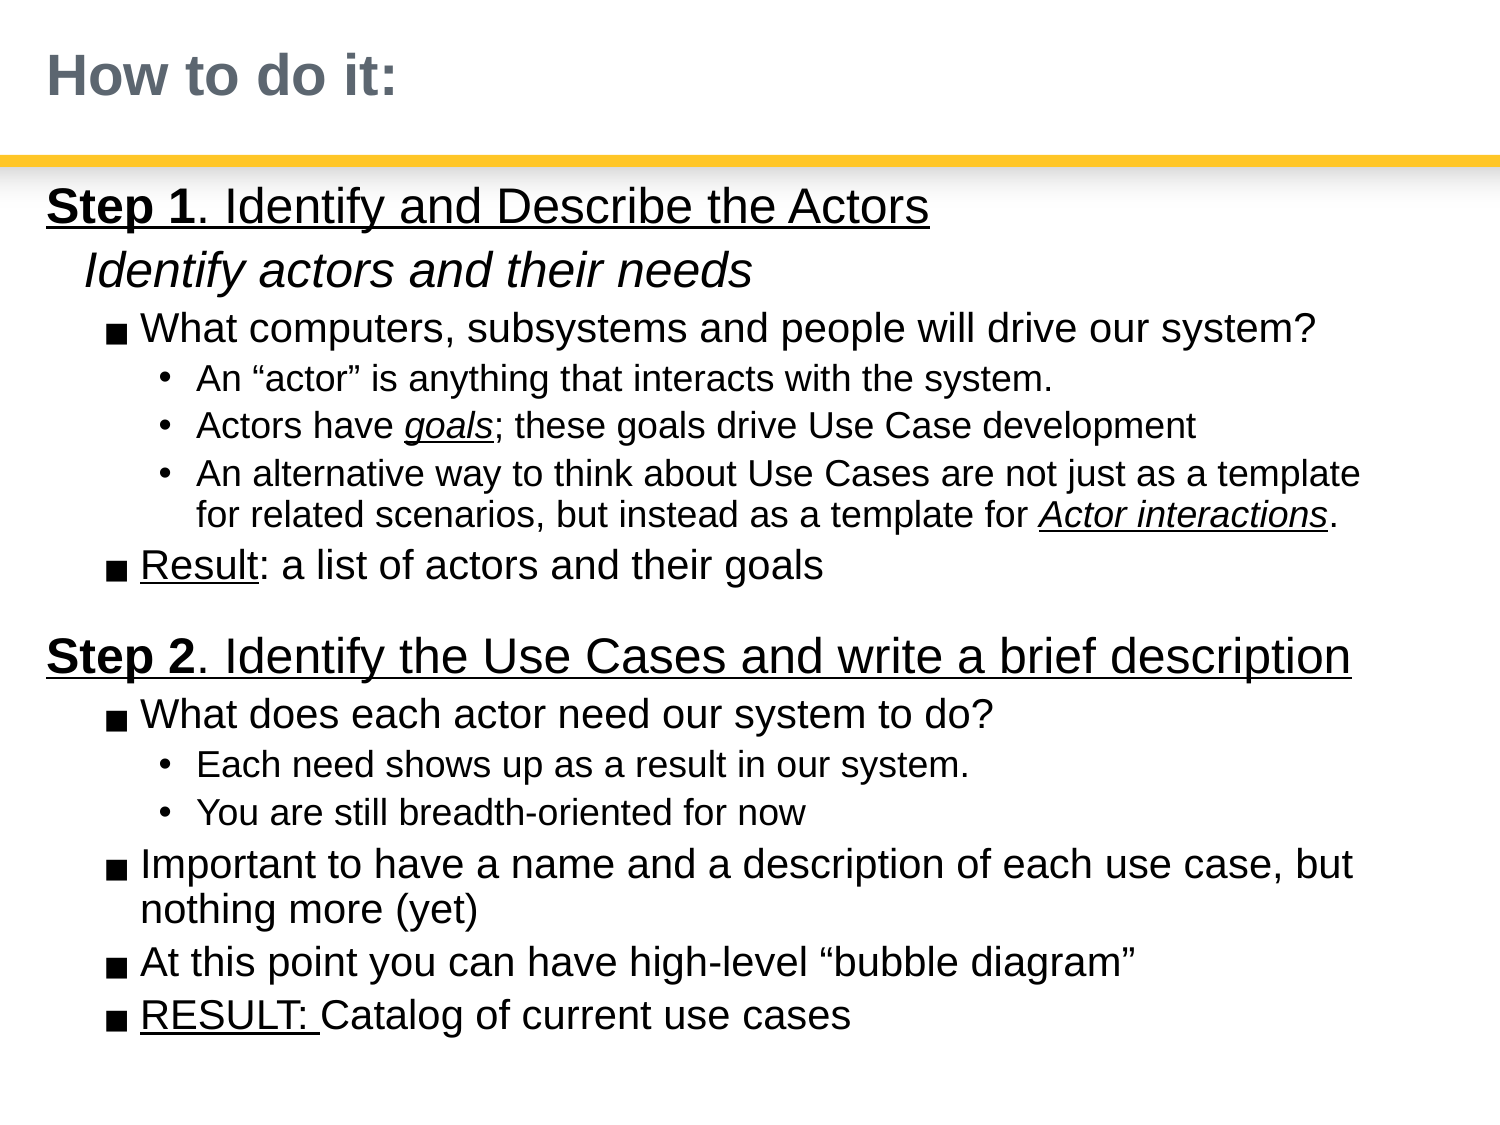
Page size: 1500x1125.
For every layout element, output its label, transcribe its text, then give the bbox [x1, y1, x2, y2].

title How to do it: [31, 0, 1460, 154]
text_box Step 1. Identify and Describe the Actors Identify actors and their needs What computers, subsystems and people will drive our system? An “actor” is anything that interacts with the system. Actors have goals; these goals drive Use Case development An alternative way to think about Use Cases are not just as a template for related scenarios, but instead as a template for Actor interactions. Result: a list of actors and their goals Step 2. Identify the Use Cases and write a brief description What does each actor need our system to do? Each need shows up as a result in our system. You are still breadth-oriented for now Important to have a name and a description of each use case, but nothing more (yet) At this point you can have high-level “bubble diagram” RESULT: Catalog of current use cases [31, 172, 1419, 1093]
